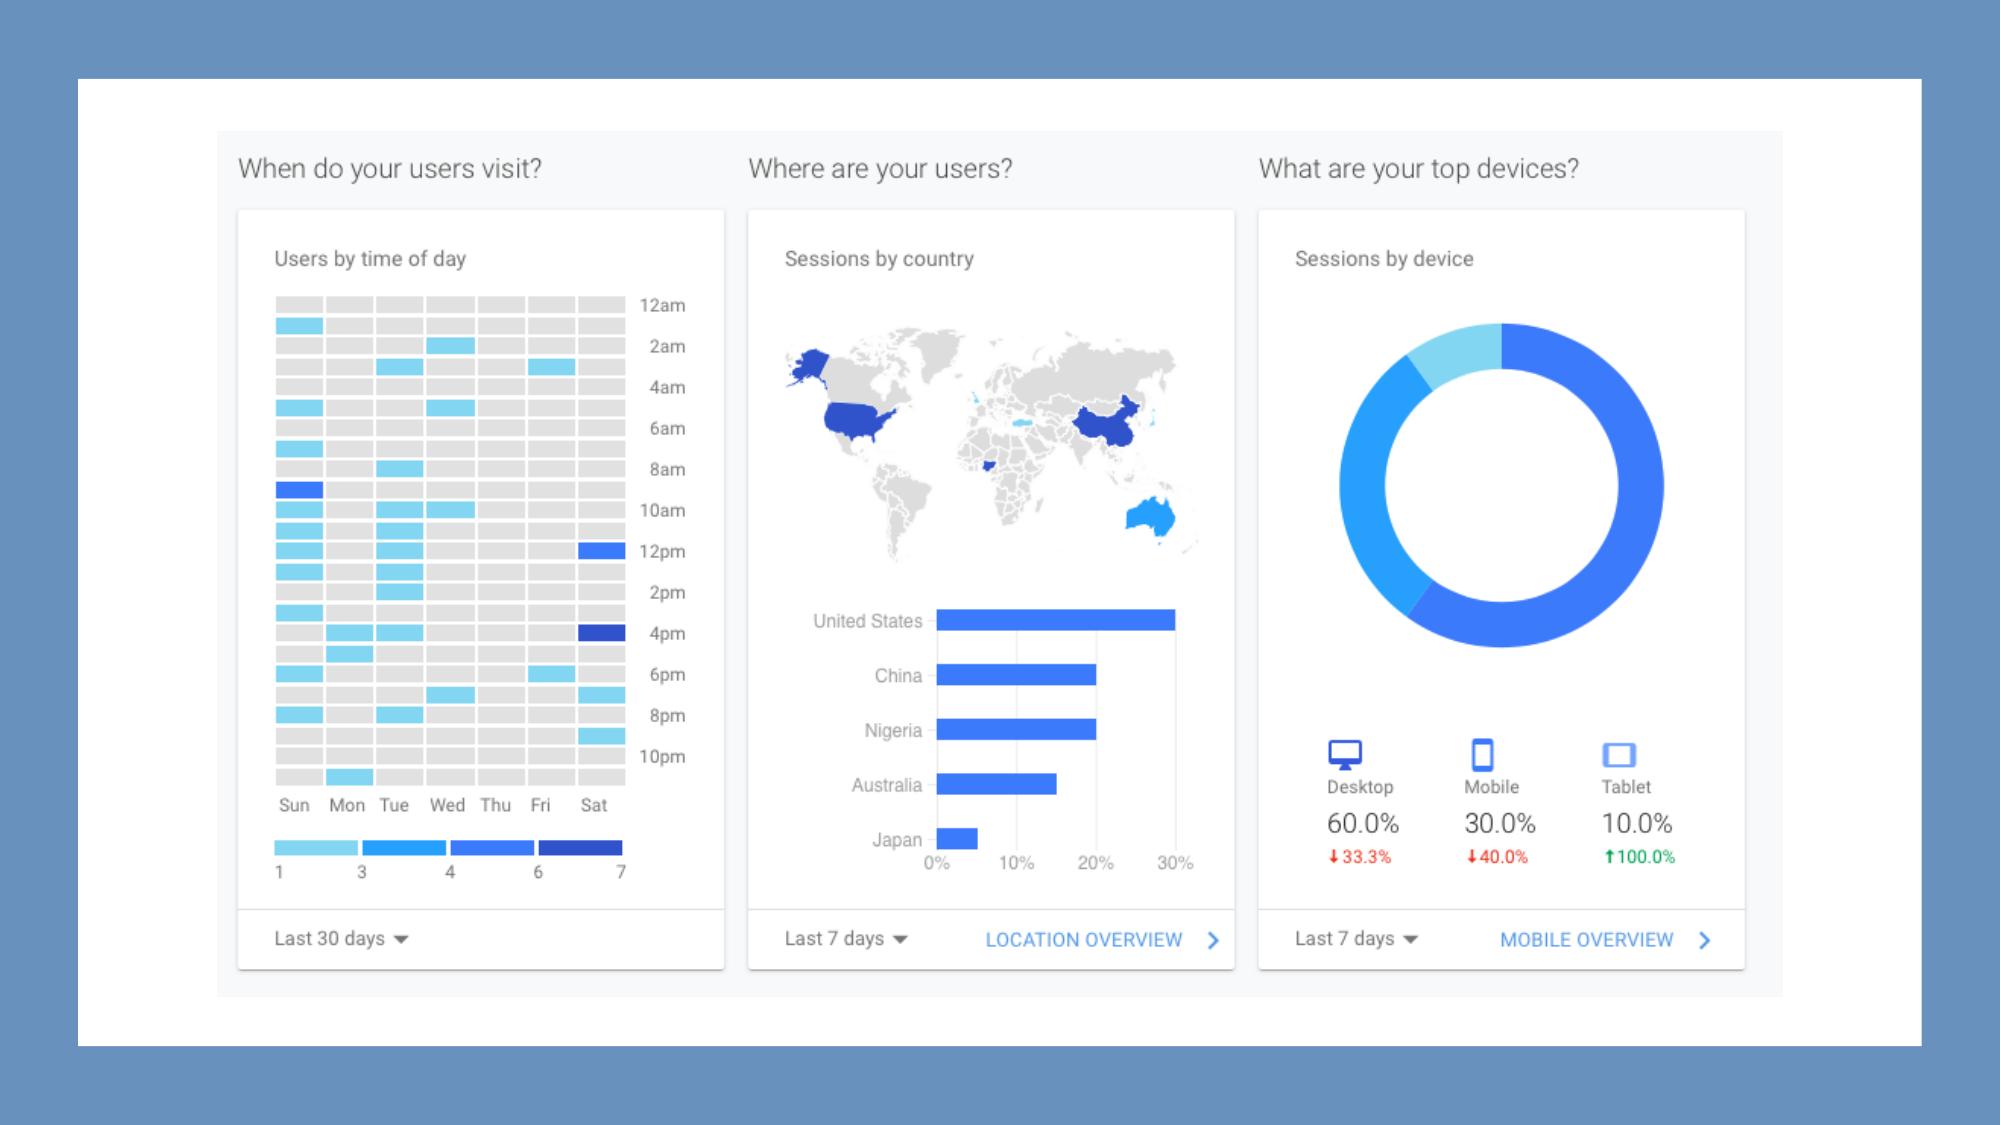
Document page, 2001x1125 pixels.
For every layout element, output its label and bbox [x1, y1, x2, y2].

text_box [0, 0, 2000, 1125]
picture [216, 130, 1784, 997]
text_box [77, 77, 1923, 1048]
